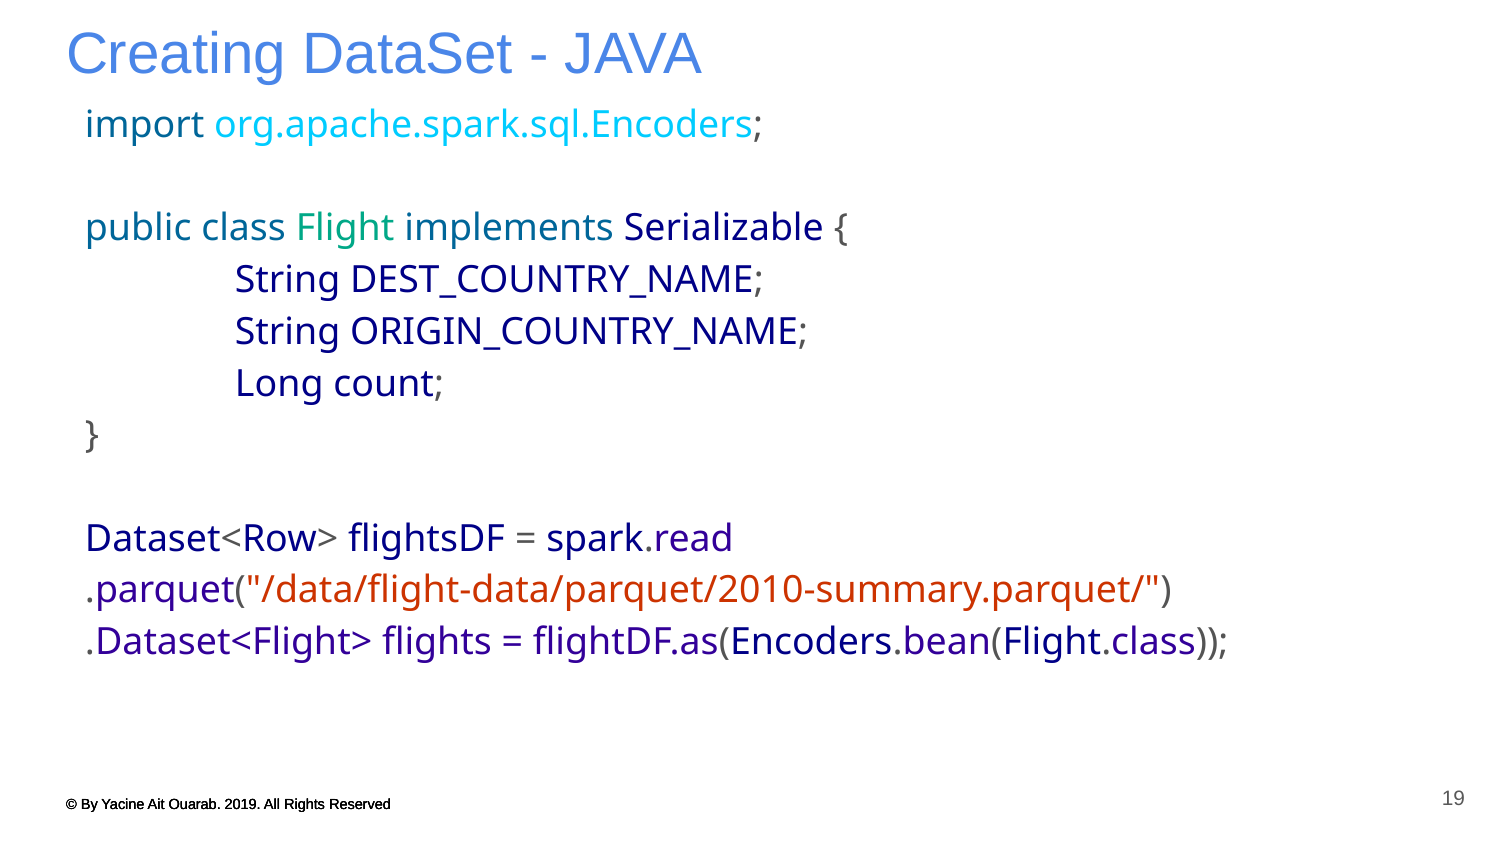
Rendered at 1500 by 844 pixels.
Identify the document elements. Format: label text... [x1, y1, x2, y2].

title Creating DataSet - JAVA [51, 0, 1449, 93]
slide_number 19 [1389, 764, 1480, 830]
list import org.apache.spark.sql.Encoders; public class Flight implements Serializable { String DEST_COUNTRY_NAME; String ORIGIN_COUNTRY_NAME; Long count; } Dataset<Row> flightsDF = spark.read .parquet("/data/flight-data/parquet/2010-summary.parquet/") .Dataset<Flight> flights = flightDF.as(Encoders.bean(Flight.class)); [51, 93, 1449, 765]
